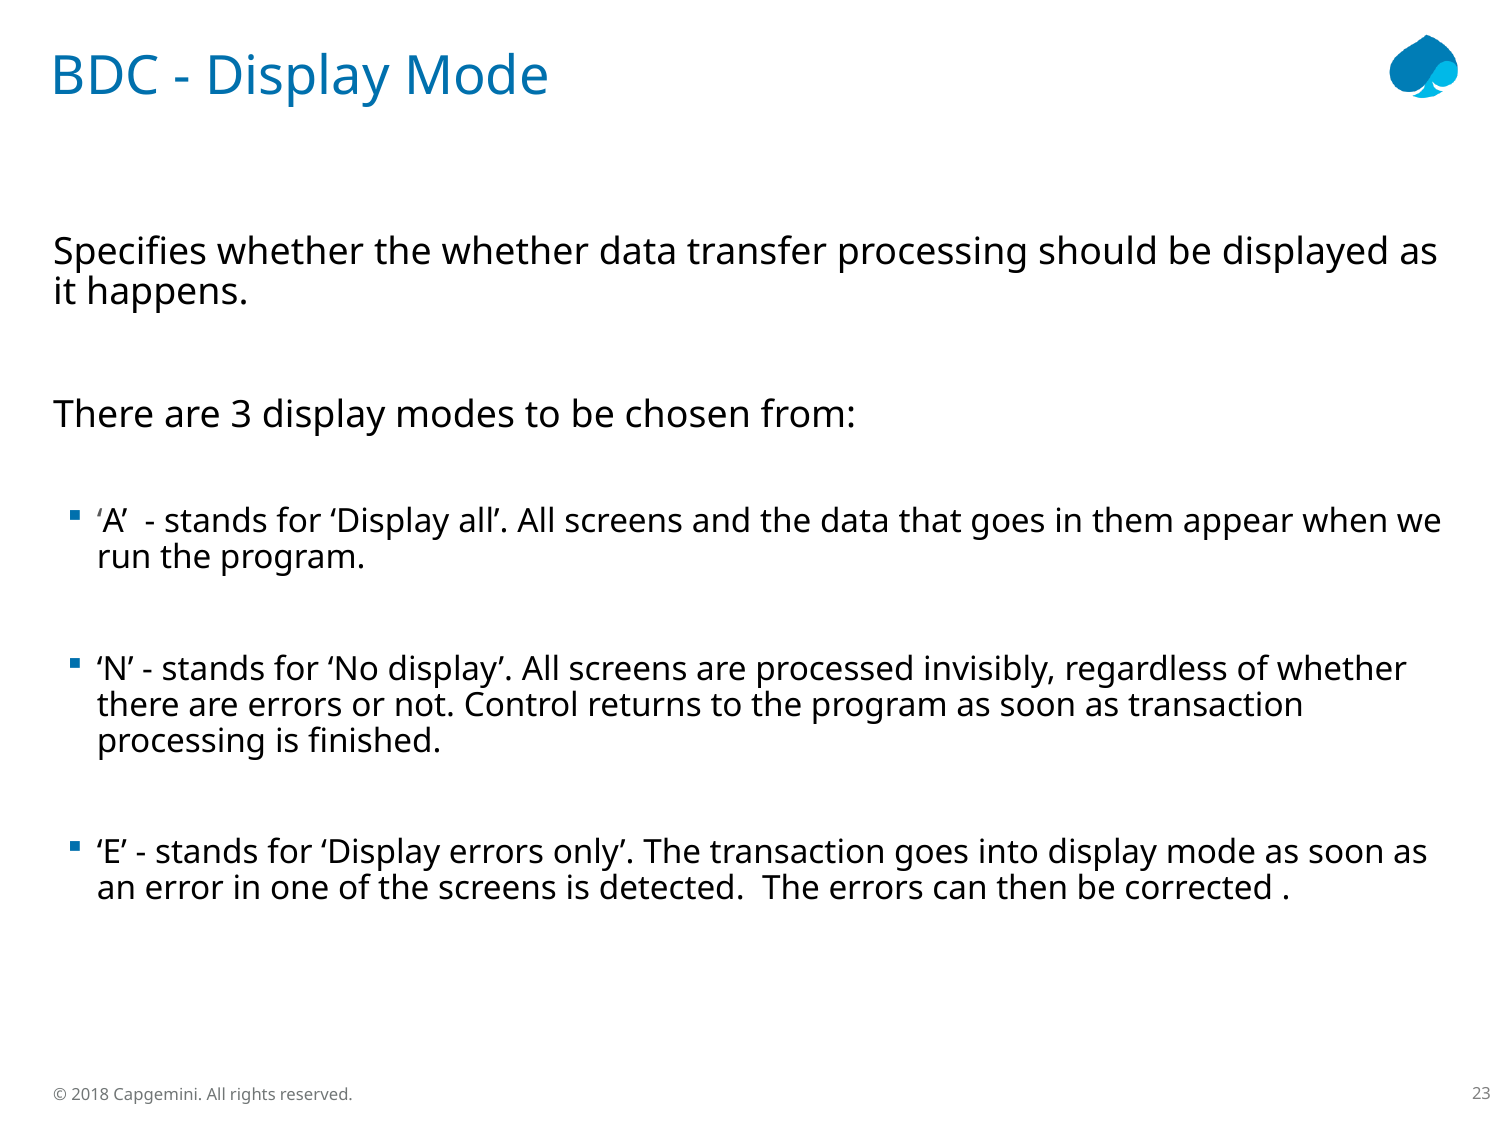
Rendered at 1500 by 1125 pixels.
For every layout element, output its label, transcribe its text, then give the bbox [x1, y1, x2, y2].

picture [1388, 33, 1458, 62]
title BDC - Display Mode [50, 42, 1447, 184]
list Specifies whether the whether data transfer processing should be displayed as it happens. There are 3 display modes to be chosen from: ‘A’ - stands for ‘Display all’. All screens and the data that goes in them appear when we run the program. ‘N’ - stands for ‘No display’. All screens are processed invisibly, regardless of whether there are errors or not. Control returns to the program as soon as transaction processing is finished. ‘E’ - stands for ‘Display errors only’. The transaction goes into display mode as soon as an error in one of the screens is detected. The errors can then be corrected . [53, 231, 1447, 1035]
picture [1447, 78, 1458, 103]
